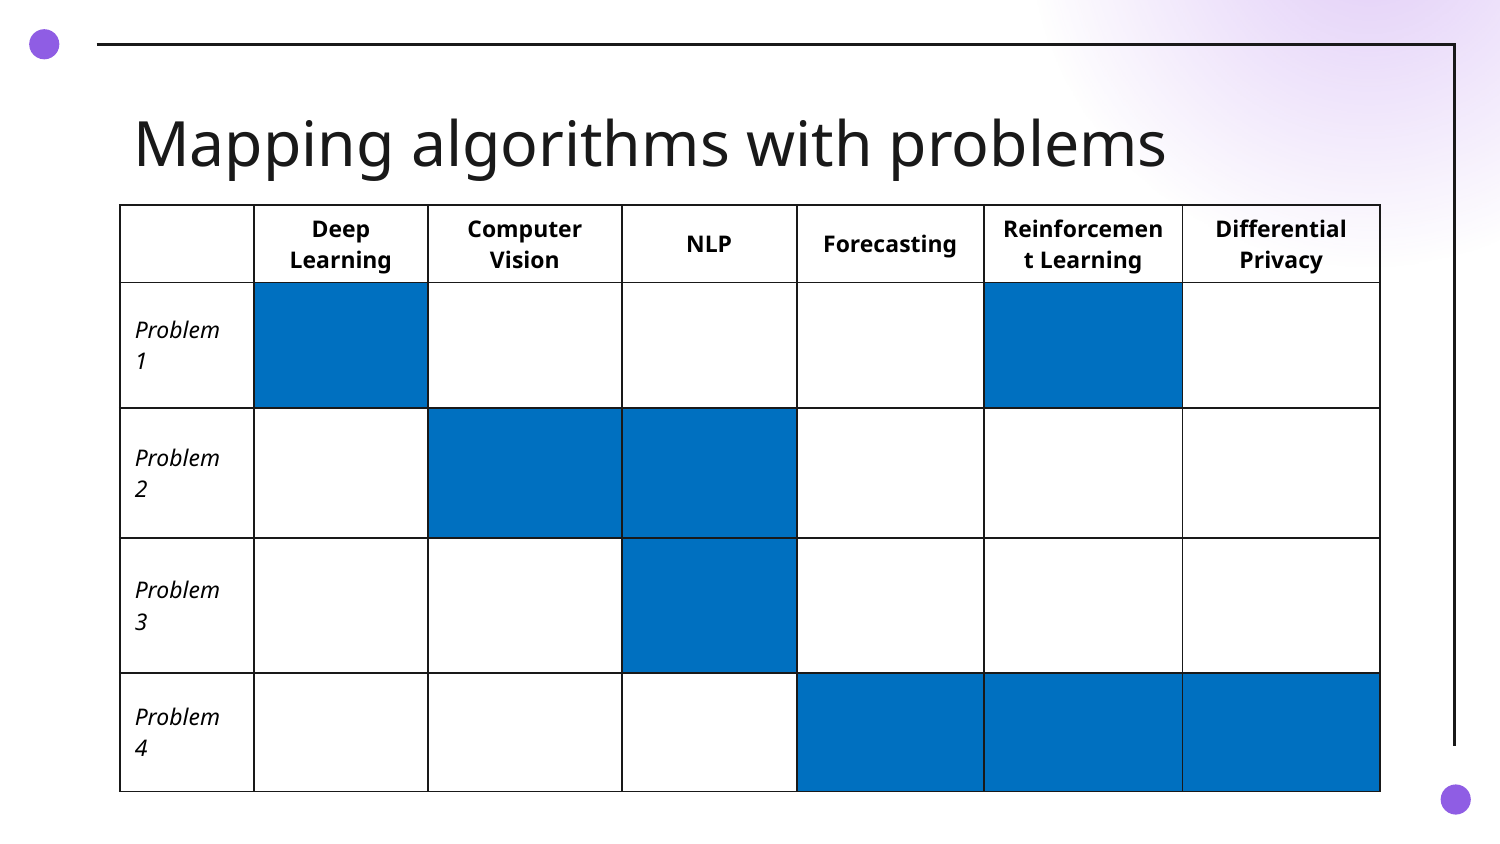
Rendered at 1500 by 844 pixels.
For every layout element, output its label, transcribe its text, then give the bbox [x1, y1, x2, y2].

table_cell [429, 409, 621, 537]
table_header Deep Learning [255, 206, 427, 282]
table_cell [798, 539, 983, 672]
table_cell [429, 283, 621, 407]
table_cell Problem 4 [121, 674, 253, 791]
table_header [121, 206, 253, 282]
table_cell [623, 283, 796, 407]
table_cell [985, 539, 1182, 672]
table_cell Problem 3 [121, 539, 253, 672]
table_cell [255, 409, 427, 537]
table_cell [985, 283, 1182, 407]
table_header Differential Privacy [1183, 206, 1379, 282]
table_cell [429, 539, 621, 672]
table_header Computer Vision [429, 206, 621, 282]
table_cell [798, 409, 983, 537]
table_cell [1183, 409, 1379, 537]
table_header NLP [623, 206, 796, 282]
table_header Forecasting [798, 206, 983, 282]
table_cell Problem 1 [121, 283, 253, 407]
table_cell [985, 674, 1182, 791]
title Mapping algorithms with problems [118, 88, 1382, 183]
table_header Reinforcement Learning [985, 206, 1182, 282]
table_cell [798, 283, 983, 407]
table_cell [1183, 674, 1379, 791]
table_cell [255, 283, 427, 407]
table_cell [798, 674, 983, 791]
table_cell [985, 409, 1182, 537]
table_cell [255, 674, 427, 791]
table_cell [623, 674, 796, 791]
table_cell [1183, 283, 1379, 407]
table_cell Problem 2 [121, 409, 253, 537]
table_cell [429, 674, 621, 791]
table_cell [1183, 539, 1379, 672]
table_cell [255, 539, 427, 672]
table_cell [623, 409, 796, 537]
table_cell [623, 539, 796, 672]
